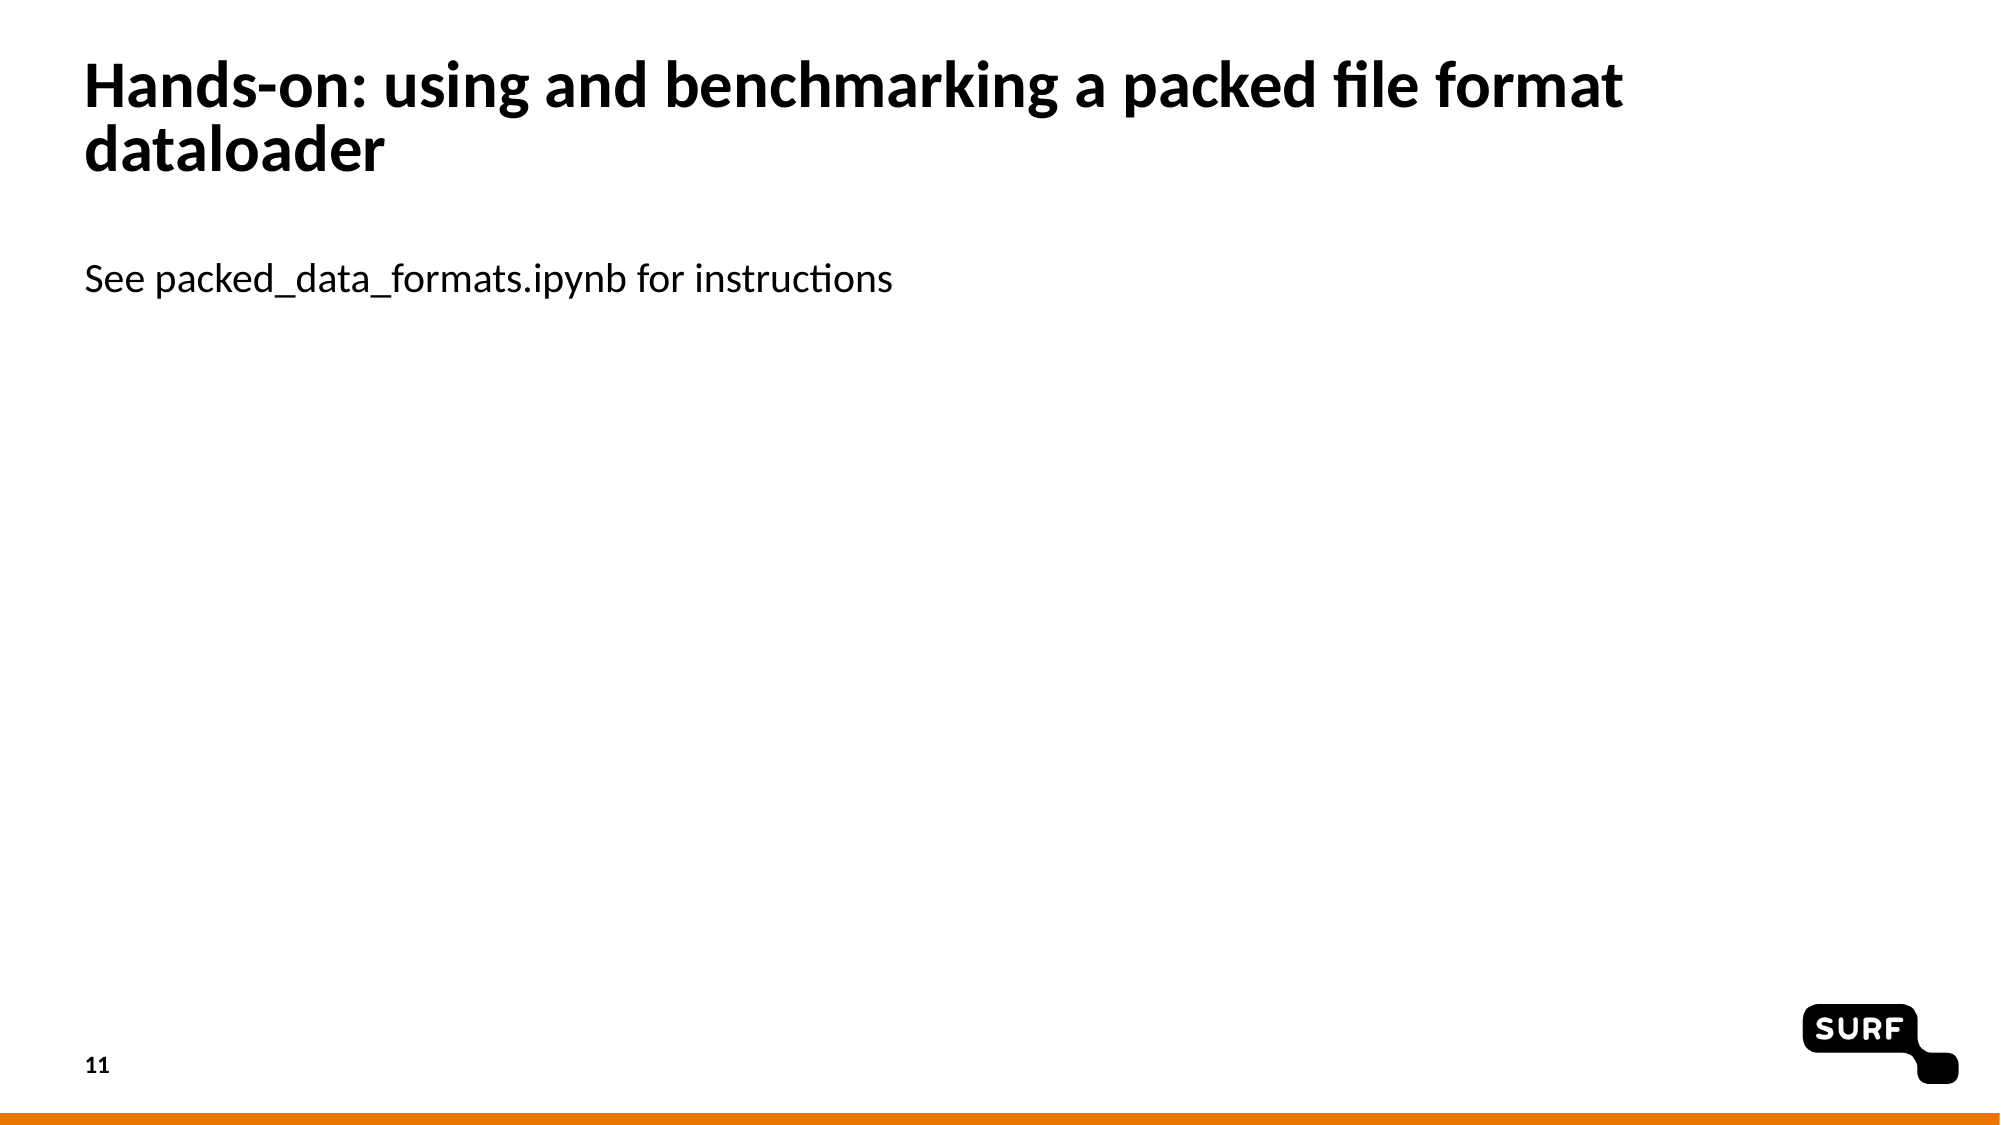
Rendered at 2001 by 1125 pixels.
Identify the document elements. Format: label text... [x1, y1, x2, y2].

picture [1802, 1004, 1959, 1084]
list See packed_data_formats.ipynb for instructions [84, 250, 1706, 919]
title Hands-on: using and benchmarking a packed file format dataloader [85, 44, 1914, 206]
slide_number 11 [84, 1045, 149, 1082]
